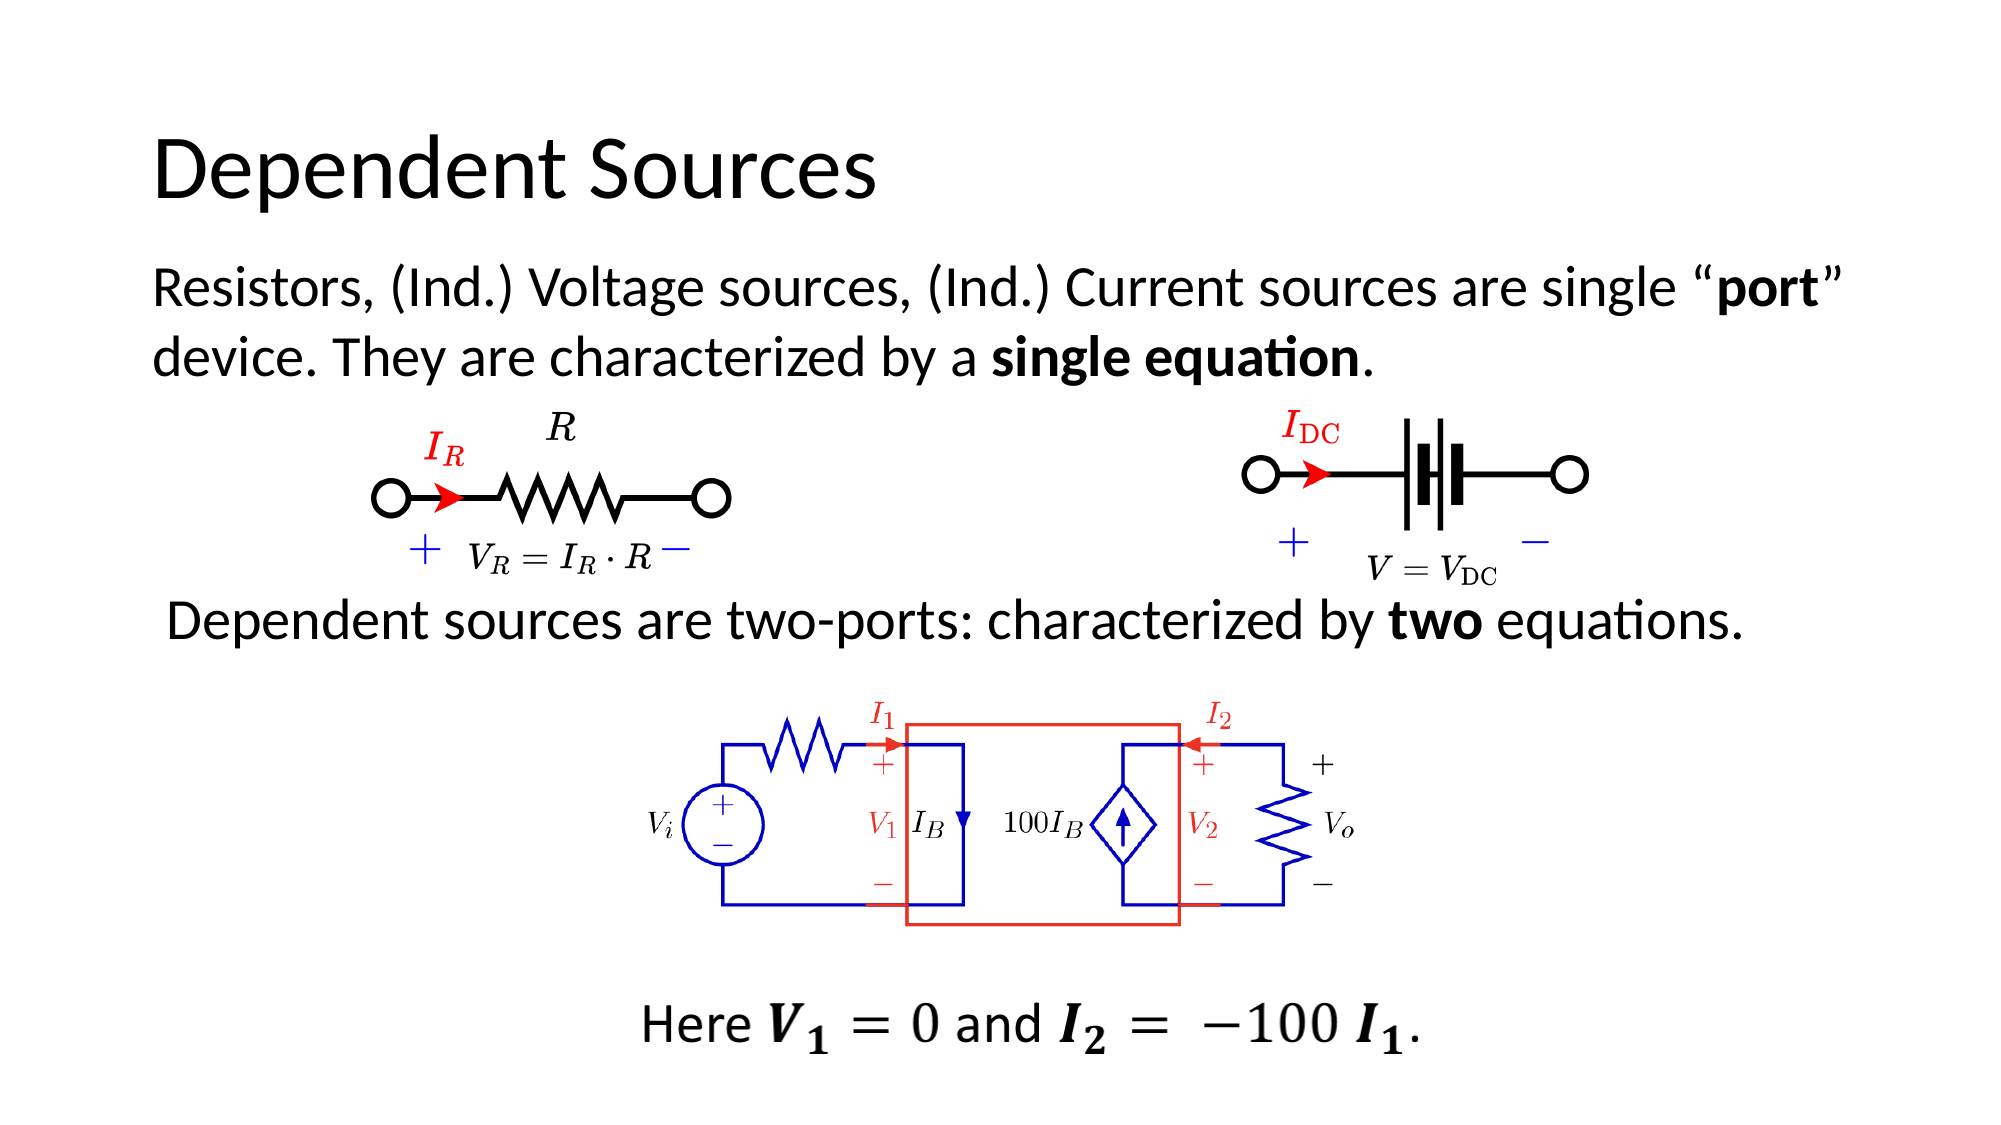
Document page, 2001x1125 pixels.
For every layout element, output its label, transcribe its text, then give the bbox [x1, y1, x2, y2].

picture [331, 354, 772, 664]
text_box [625, 979, 1464, 1066]
title Dependent Sources [137, 59, 1863, 240]
picture [1203, 354, 1628, 669]
list Dependent sources are two-ports: characterized by two equations. [775, 582, 1198, 668]
text_box Resistors, (Ind.) Voltage sources, (Ind.) Current sources are single “port” device. They are characterized by a single equation. [137, 240, 1891, 396]
picture [625, 688, 1375, 951]
list Dependent sources are two-ports: characterized by two equations. [151, 582, 327, 668]
list Dependent sources are two-ports: characterized by two equations. [1632, 582, 1877, 668]
